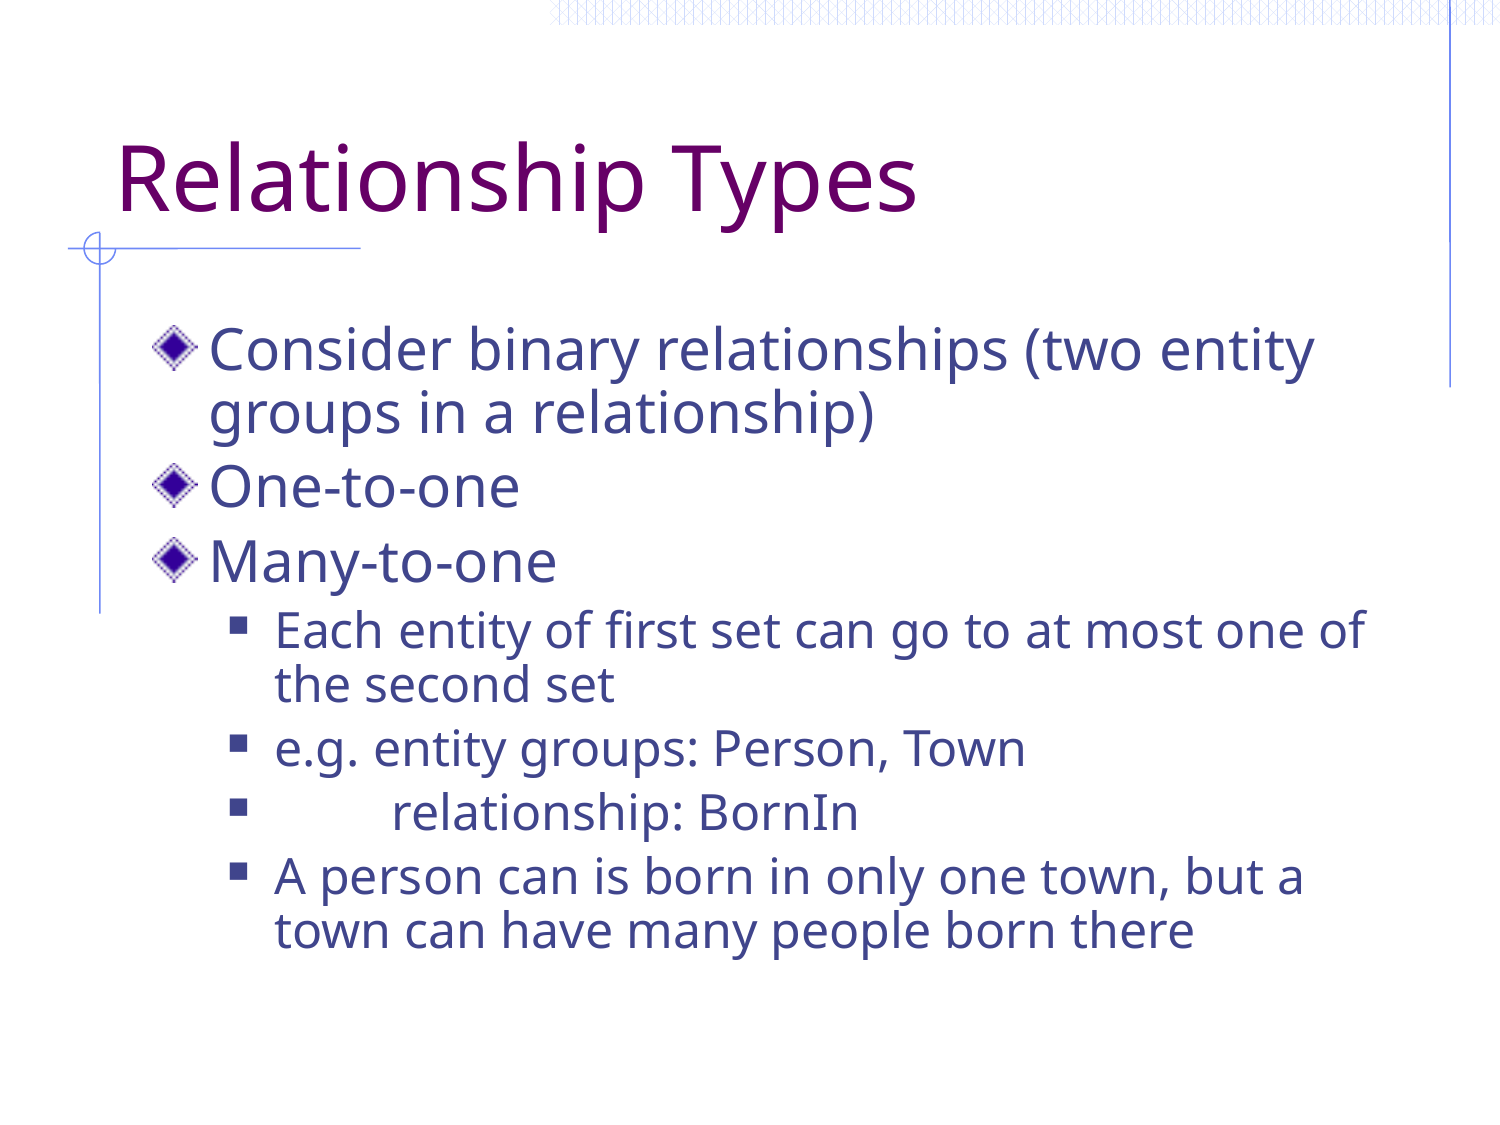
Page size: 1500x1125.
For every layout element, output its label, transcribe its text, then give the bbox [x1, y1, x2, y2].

list Consider binary relationships (two entity groups in a relationship) One-to-one Many-to-one Each entity of first set can go to at most one of the second set e.g. entity groups: Person, Town relationship: BornIn A person can is born in only one town, but a town can have many people born there [137, 312, 1413, 988]
picture [152, 537, 198, 583]
picture [152, 325, 198, 371]
title Relationship Types [99, 50, 1375, 238]
picture [152, 463, 198, 508]
